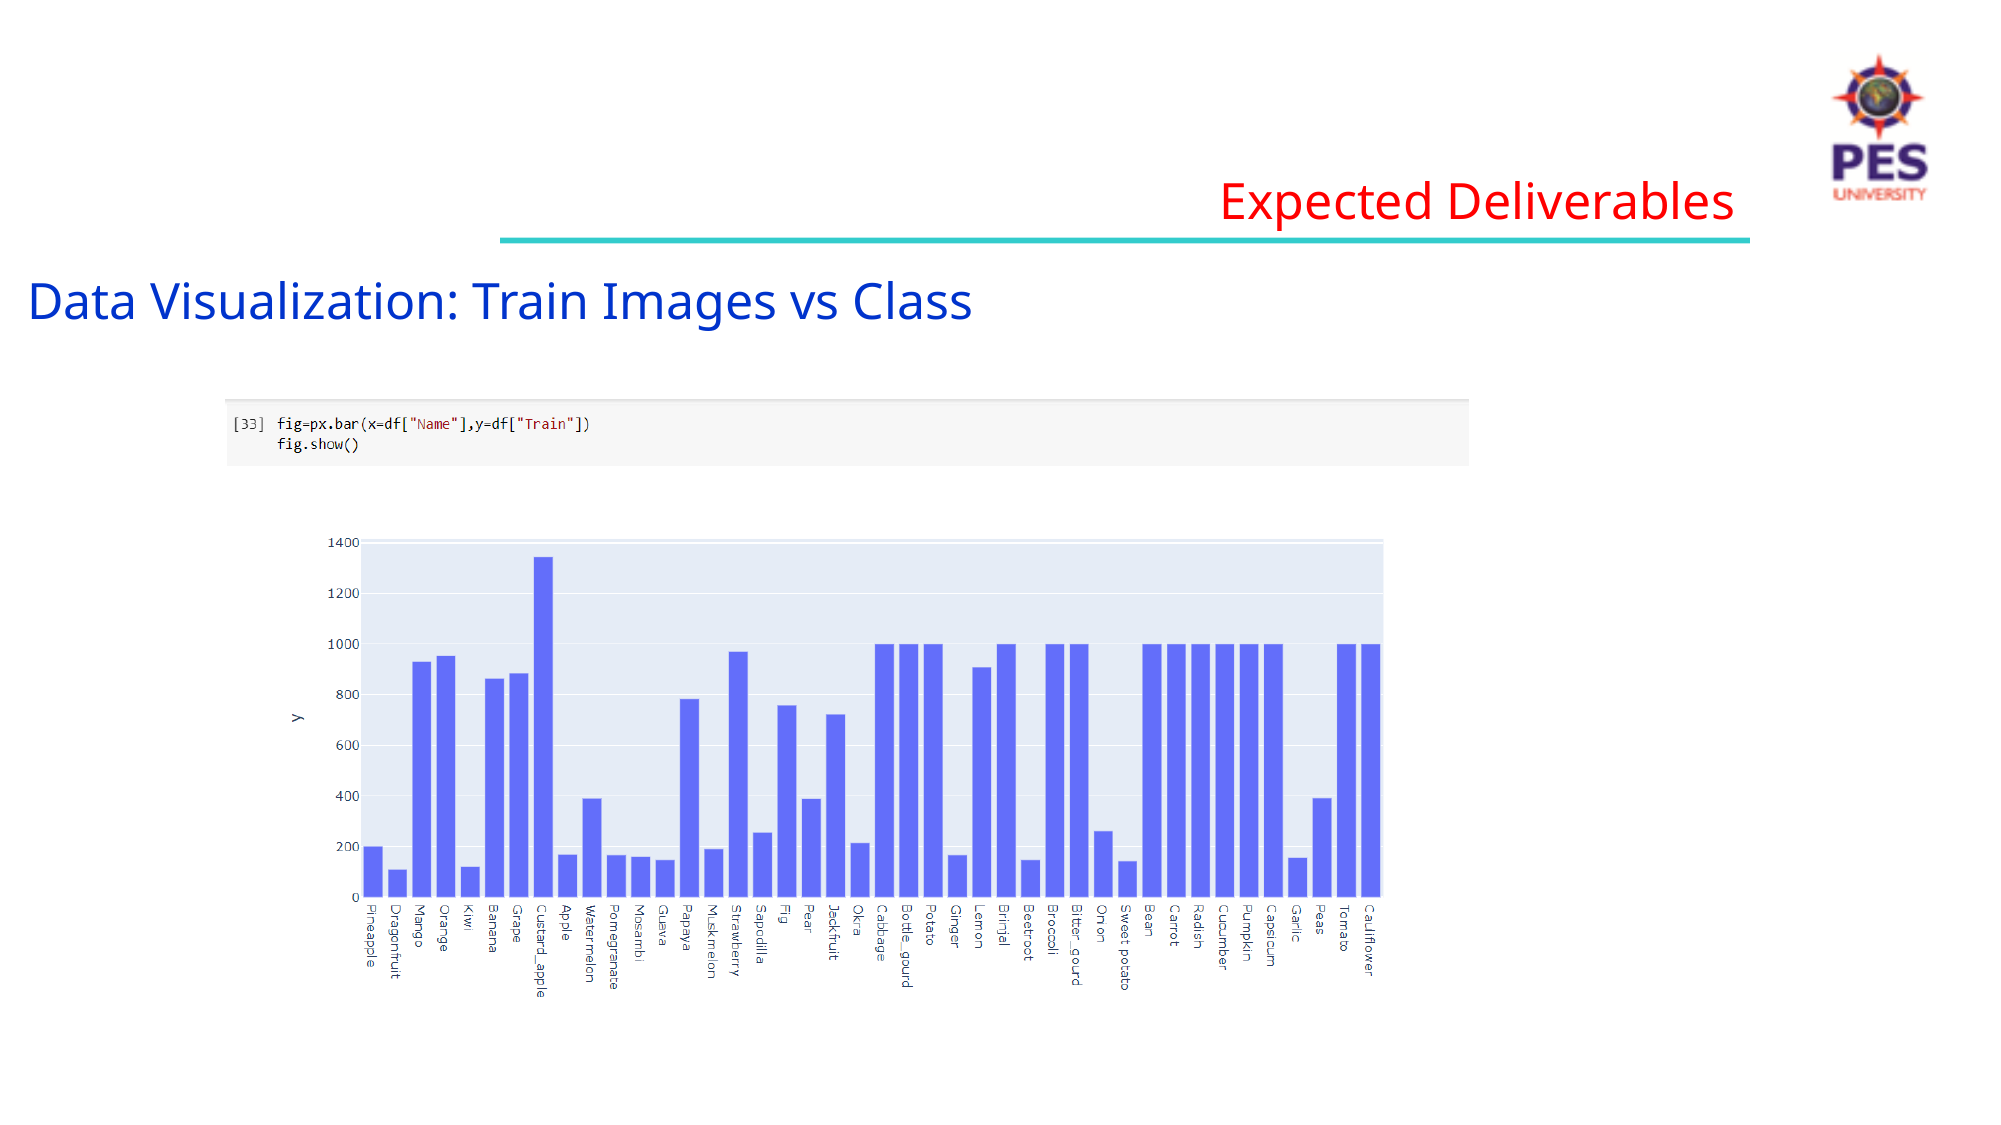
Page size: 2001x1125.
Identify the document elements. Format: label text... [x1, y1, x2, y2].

picture [224, 399, 1469, 1003]
picture [1827, 49, 1938, 213]
text_box Expected Deliverables [474, 162, 1750, 238]
text_box [500, 238, 1750, 244]
text_box Data Visualization: Train Images vs Class [12, 262, 1925, 338]
